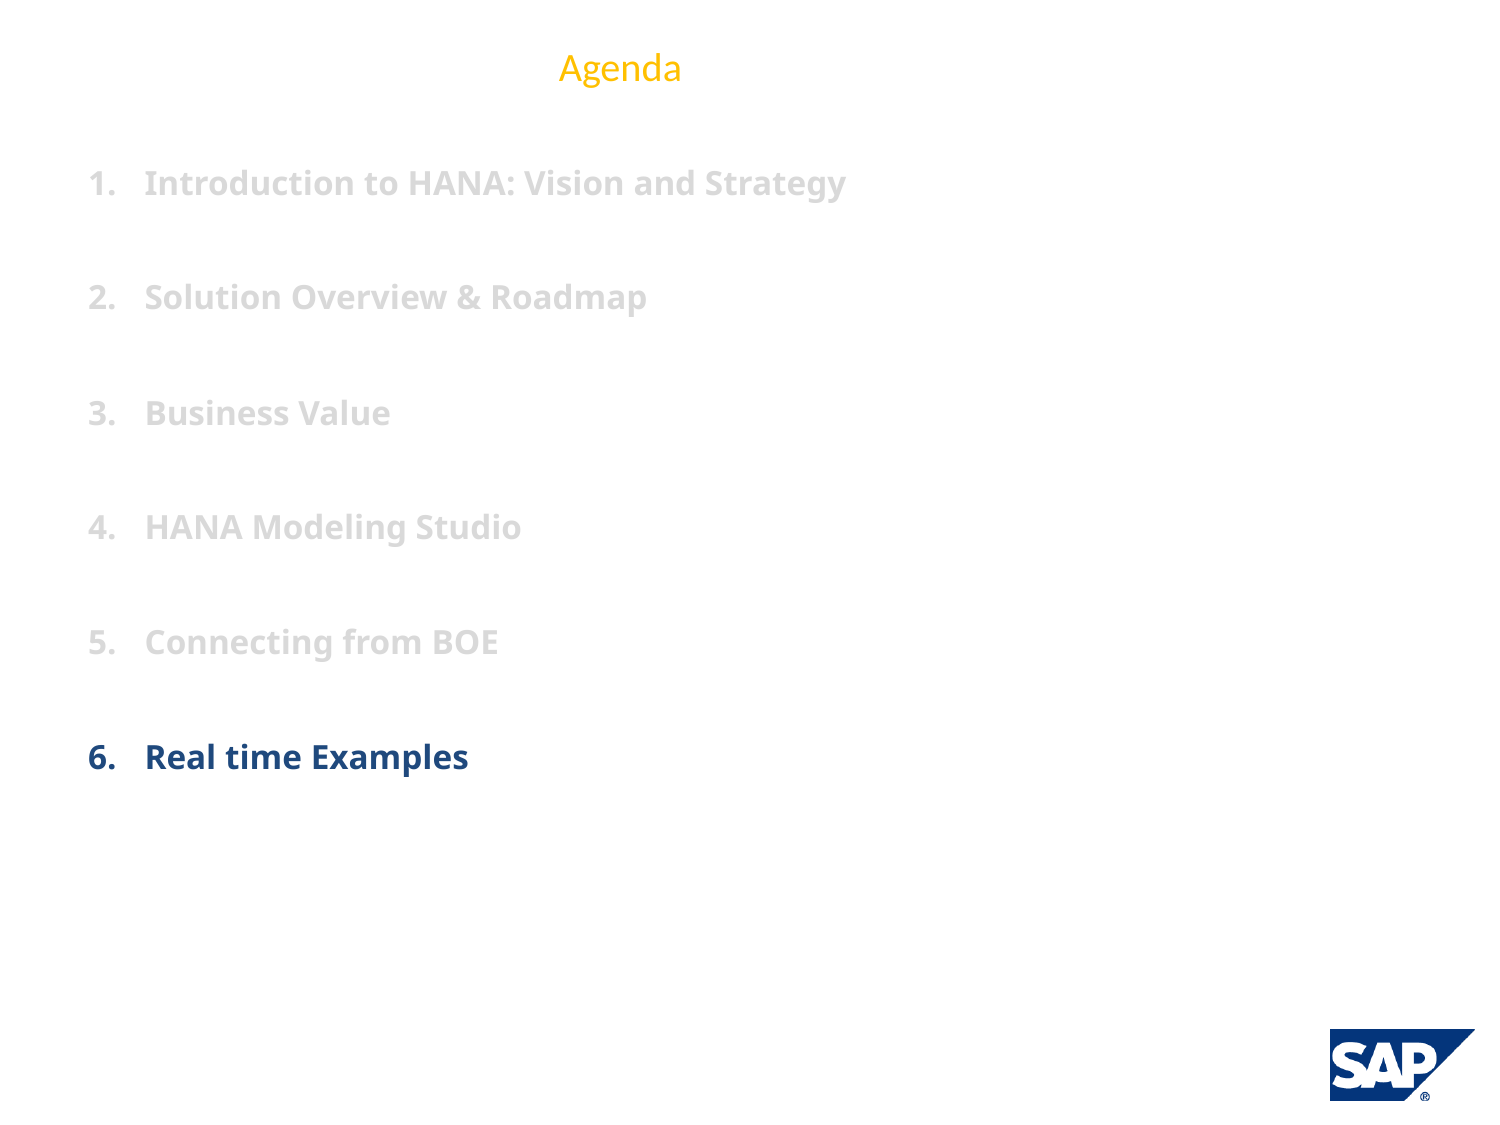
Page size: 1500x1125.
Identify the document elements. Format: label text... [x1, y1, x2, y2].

text_box Introduction to HANA: Vision and Strategy Solution Overview & Roadmap Business Value HANA Modeling Studio Connecting from BOE Real time Examples [73, 154, 1158, 899]
picture [1330, 1029, 1476, 1101]
title Agenda [40, 33, 1216, 98]
